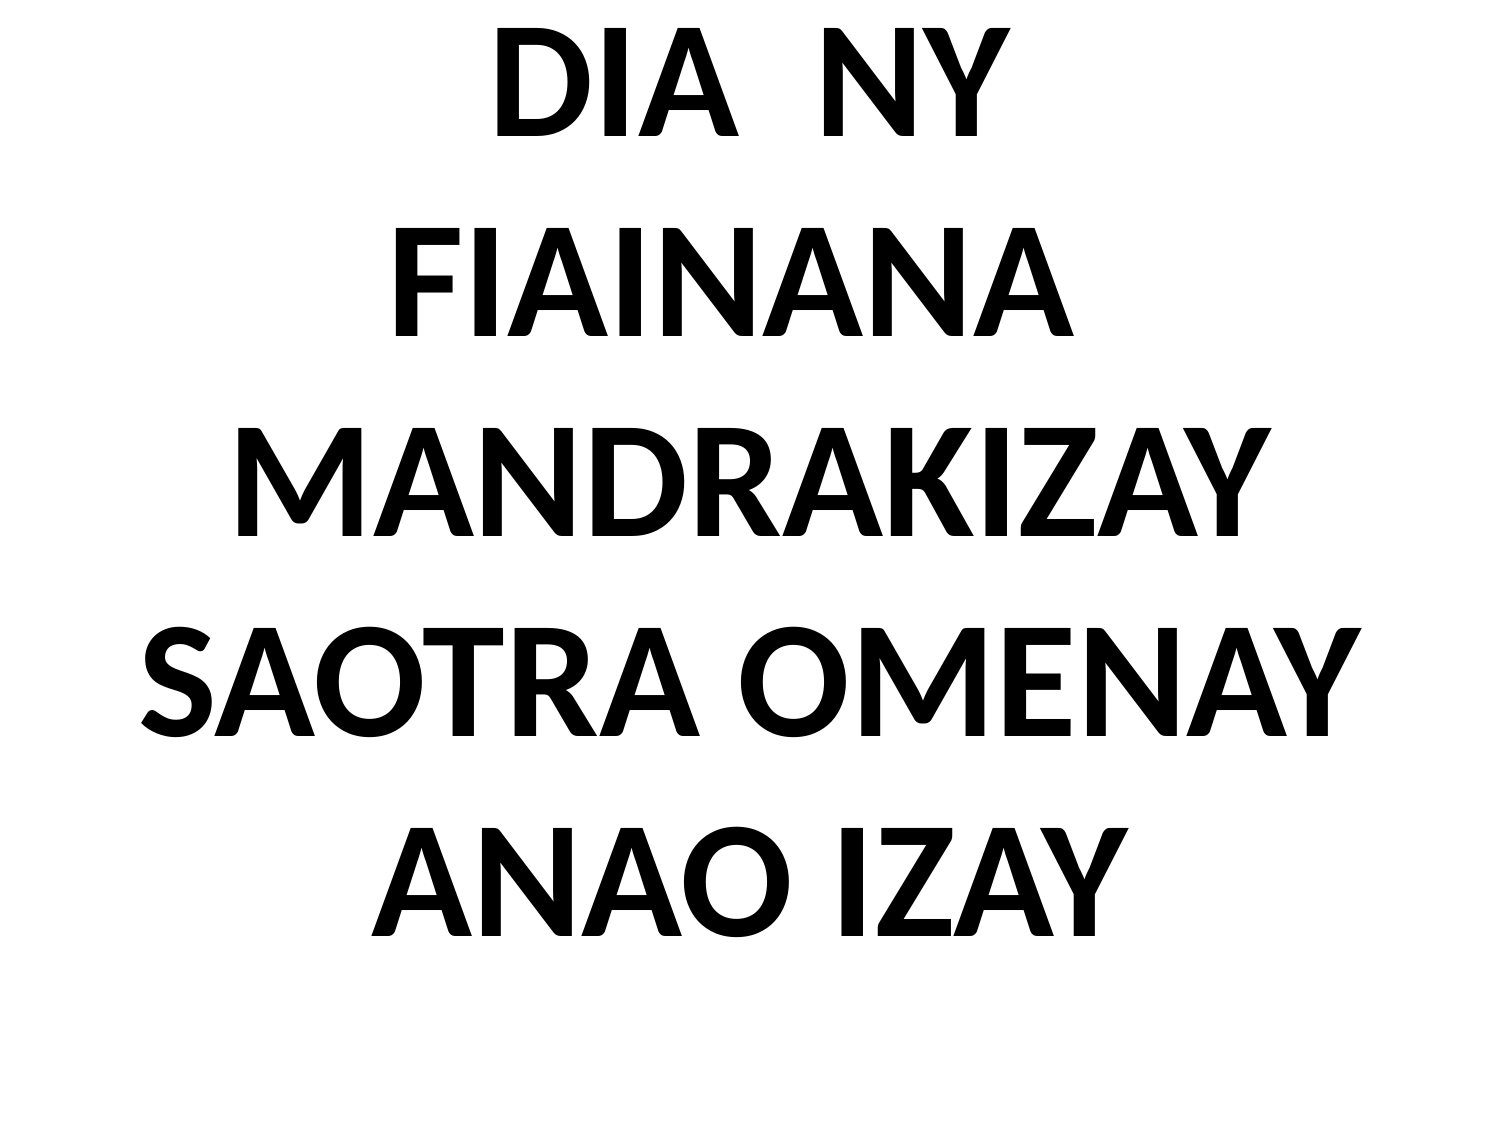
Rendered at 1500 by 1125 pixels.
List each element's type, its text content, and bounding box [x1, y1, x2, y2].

title DIA NY FIAINANA MANDRAKIZAY SAOTRA OMENAY ANAO IZAY [112, 349, 1388, 591]
